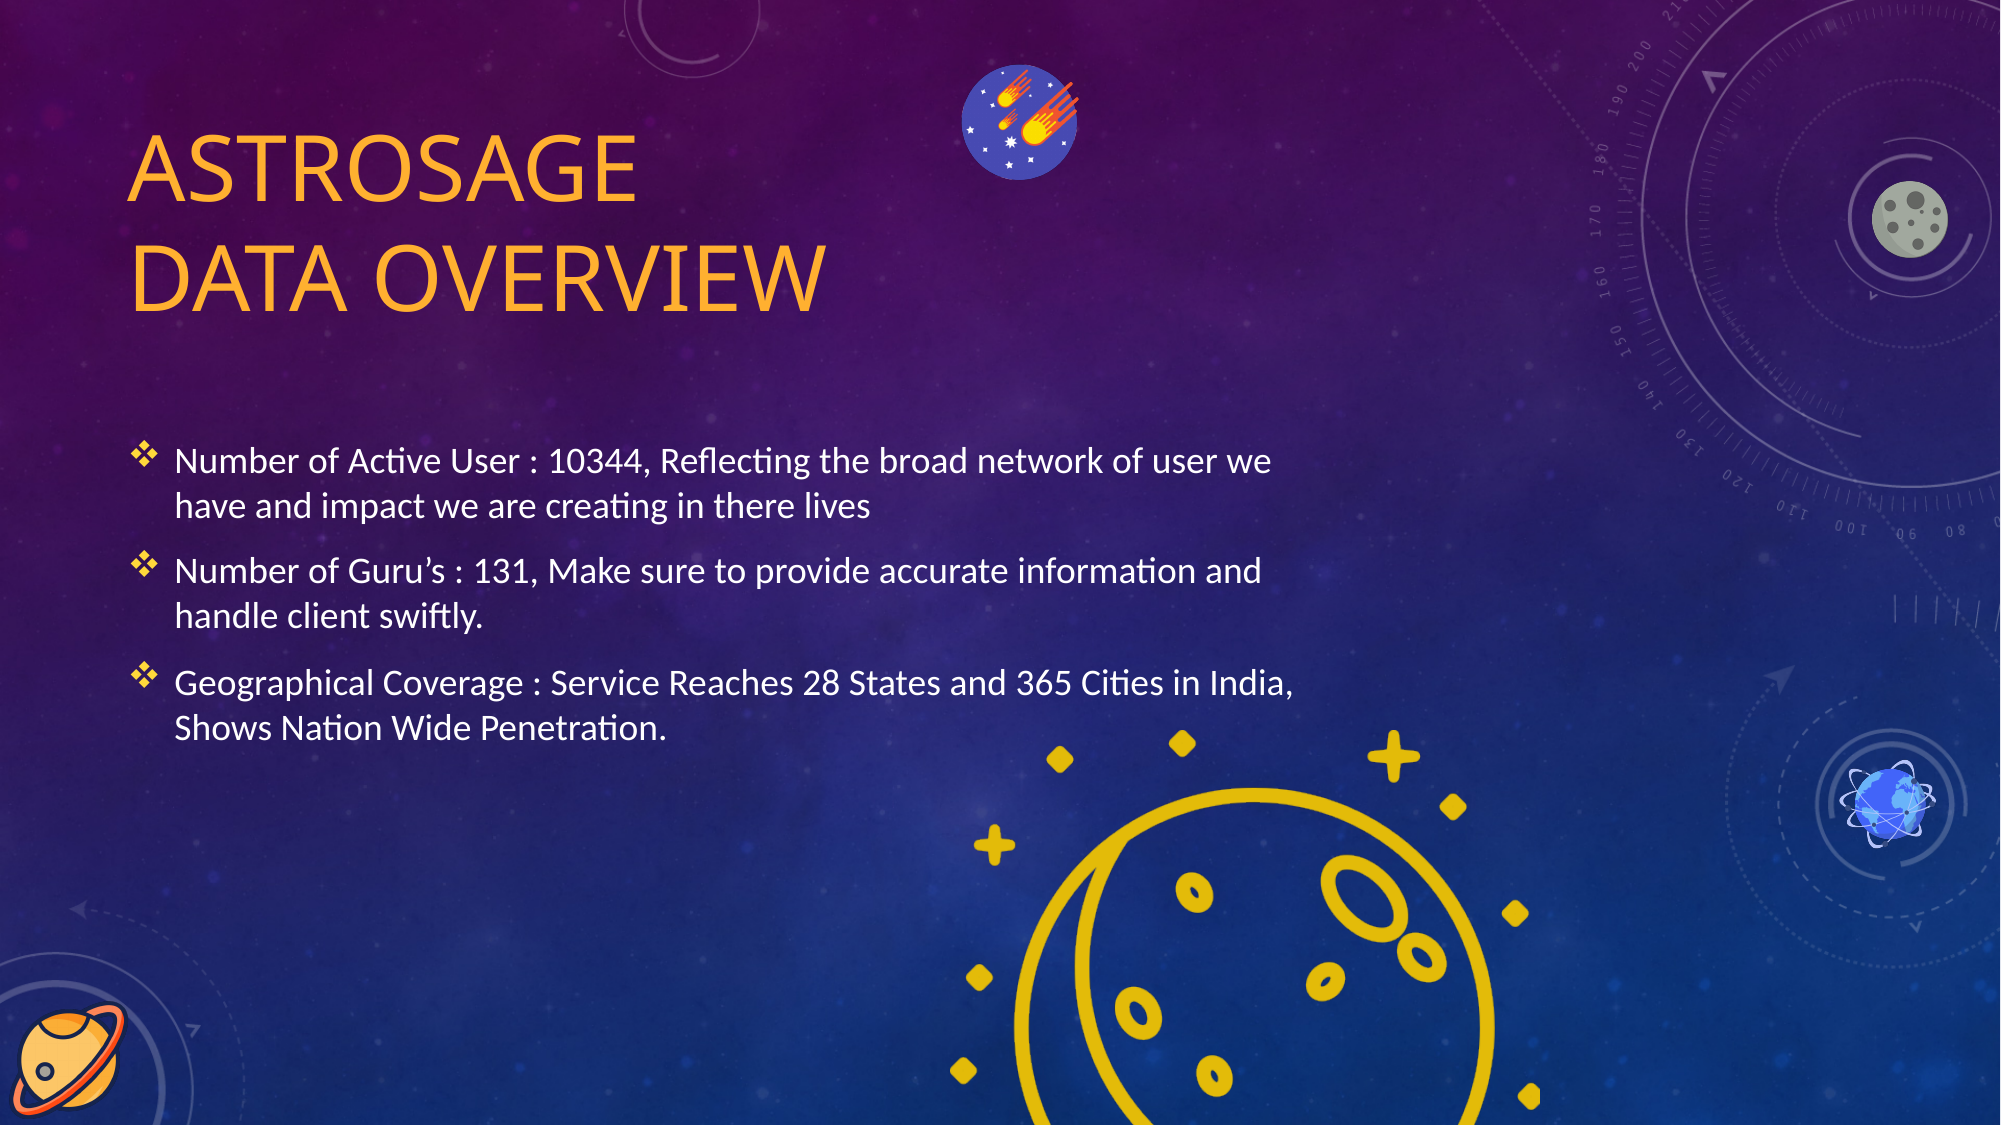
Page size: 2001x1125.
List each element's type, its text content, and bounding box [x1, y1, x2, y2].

title ASTROSAGE DATA Overview [112, 99, 1217, 339]
picture [0, 0, 2001, 1125]
list Number of Active User : 10344, Reflecting the broad network of user we have and impact we are creating in there lives Number of Guru’s : 131, Make sure to provide accurate information and handle client swiftly. Geographical Coverage : Service Reaches 28 States and 365 Cities in India, Shows Nation Wide Penetration. [112, 406, 1313, 777]
